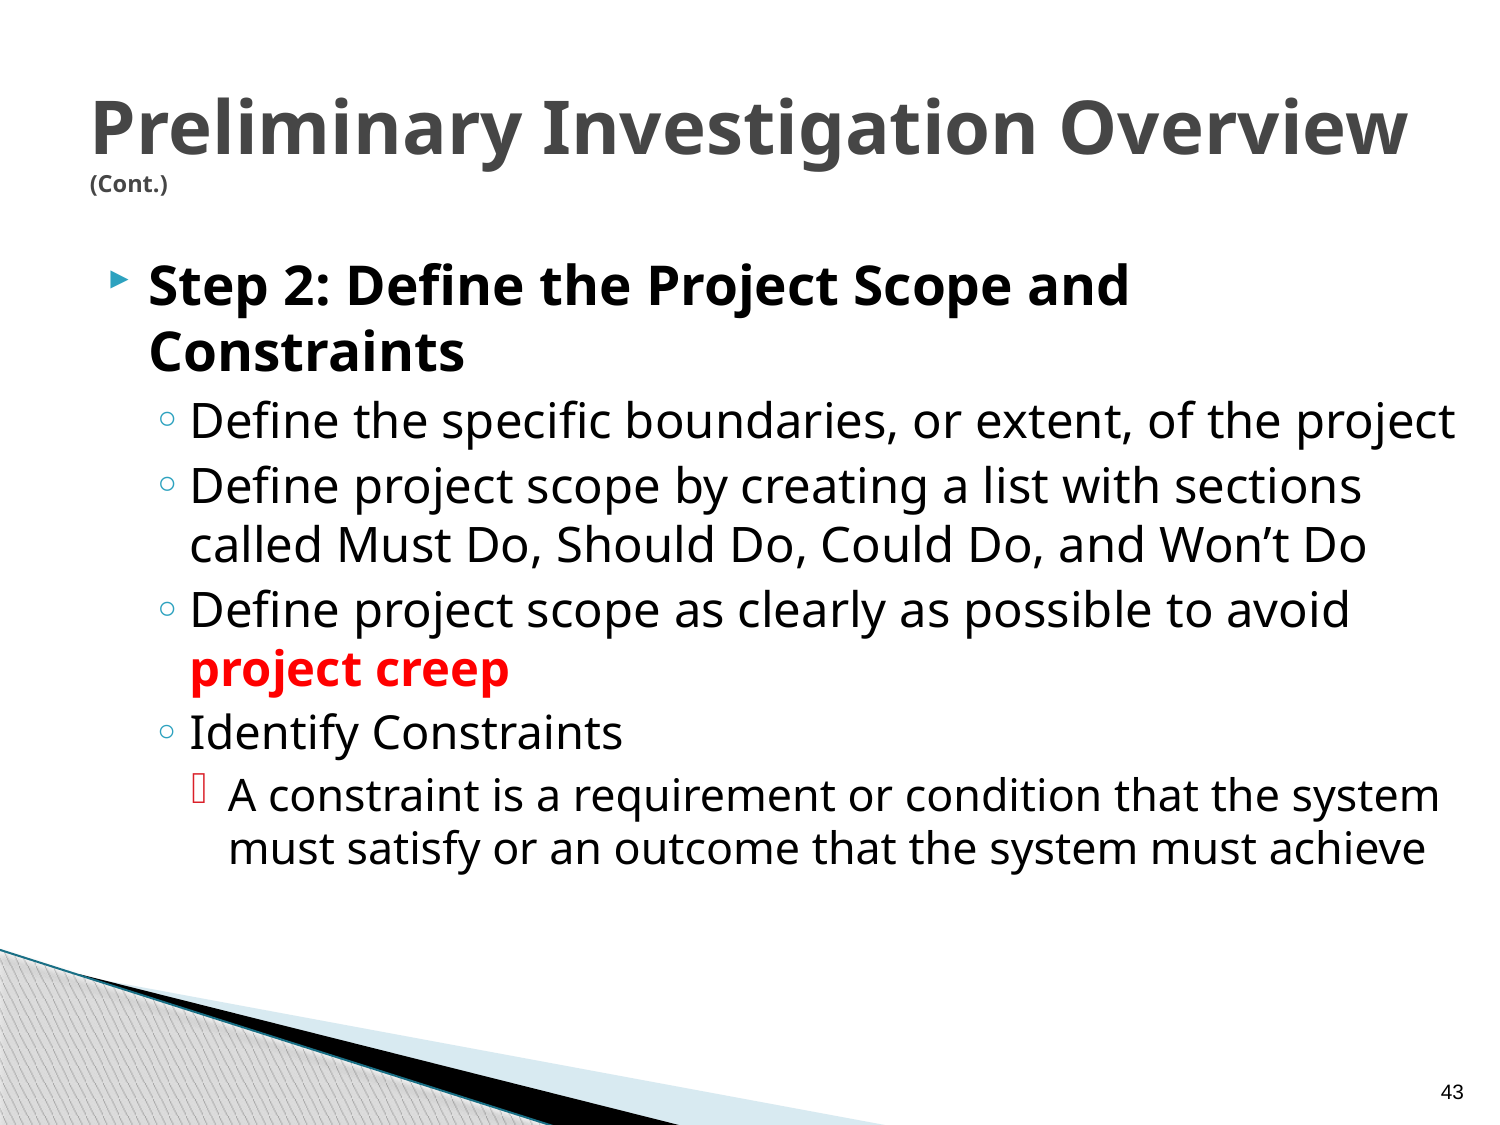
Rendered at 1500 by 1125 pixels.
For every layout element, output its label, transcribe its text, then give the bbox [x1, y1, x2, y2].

slide_number 43 [1418, 1051, 1479, 1112]
list Step 2: Define the Project Scope and Constraints Define the specific boundaries, or extent, of the project Define project scope by creating a list with sections called Must Do, Should Do, Could Do, and Won’t Do Define project scope as clearly as possible to avoid project creep Identify Constraints A constraint is a requirement or condition that the system must satisfy or an outcome that the system must achieve [75, 243, 1475, 986]
title Preliminary Investigation Overview (Cont.) [75, 45, 1425, 233]
